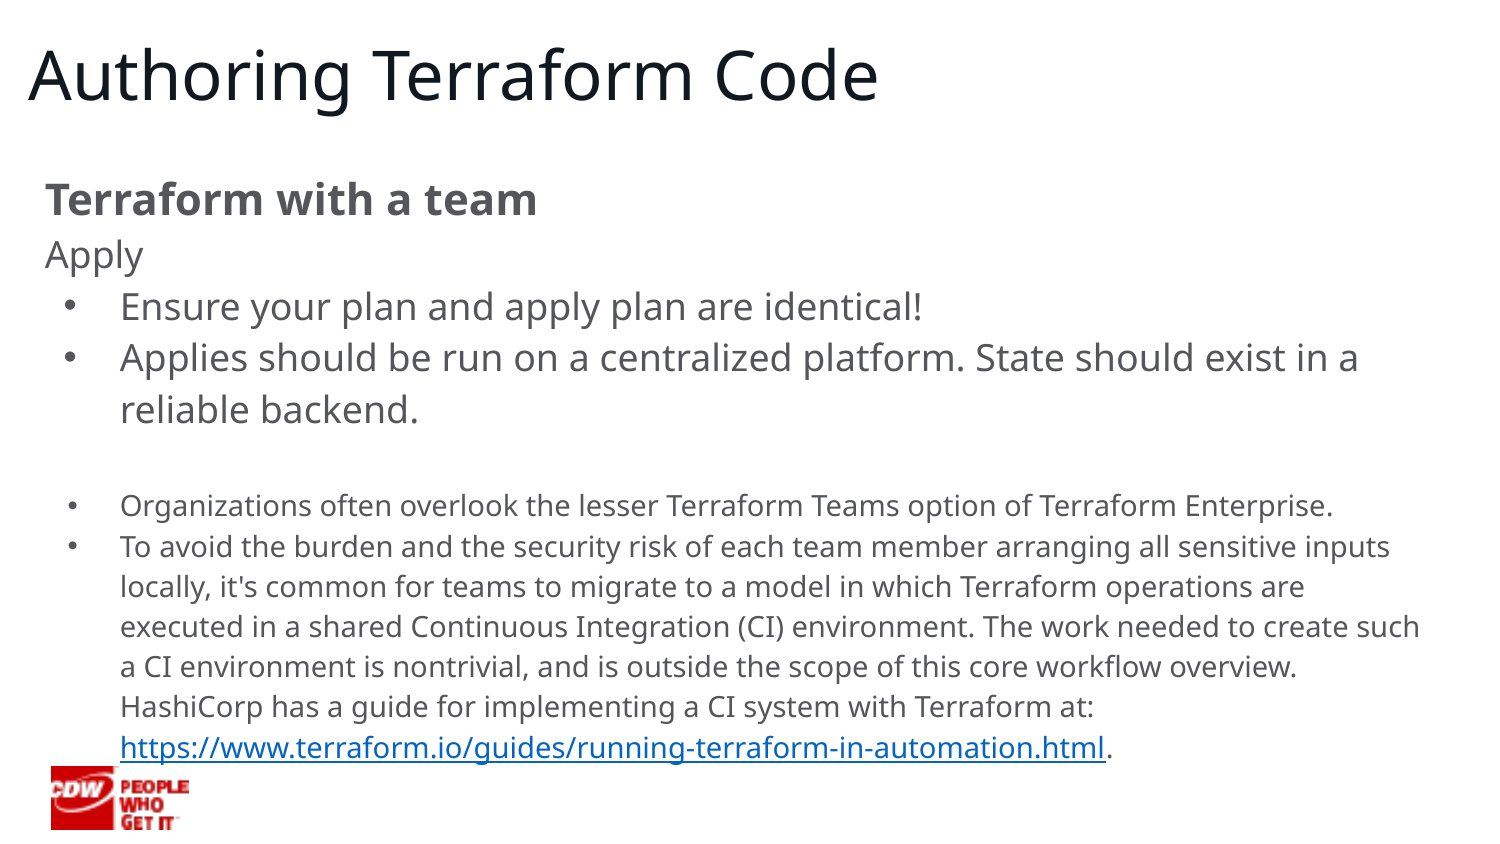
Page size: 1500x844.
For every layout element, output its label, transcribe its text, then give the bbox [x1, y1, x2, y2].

title Authoring Terraform Code [16, 22, 1481, 135]
picture [51, 766, 189, 830]
list Terraform with a team Apply Ensure your plan and apply plan are identical! Applies should be run on a centralized platform. State should exist in a reliable backend. Organizations often overlook the lesser Terraform Teams option of Terraform Enterprise. To avoid the burden and the security risk of each team member arranging all sensitive inputs locally, it's common for teams to migrate to a model in which Terraform operations are executed in a shared Continuous Integration (CI) environment. The work needed to create such a CI environment is nontrivial, and is outside the scope of this core workflow overview. HashiCorp has a guide for implementing a CI system with Terraform at: https://www.terraform.io/guides/running-terraform-in-automation.html. [33, 157, 1447, 766]
